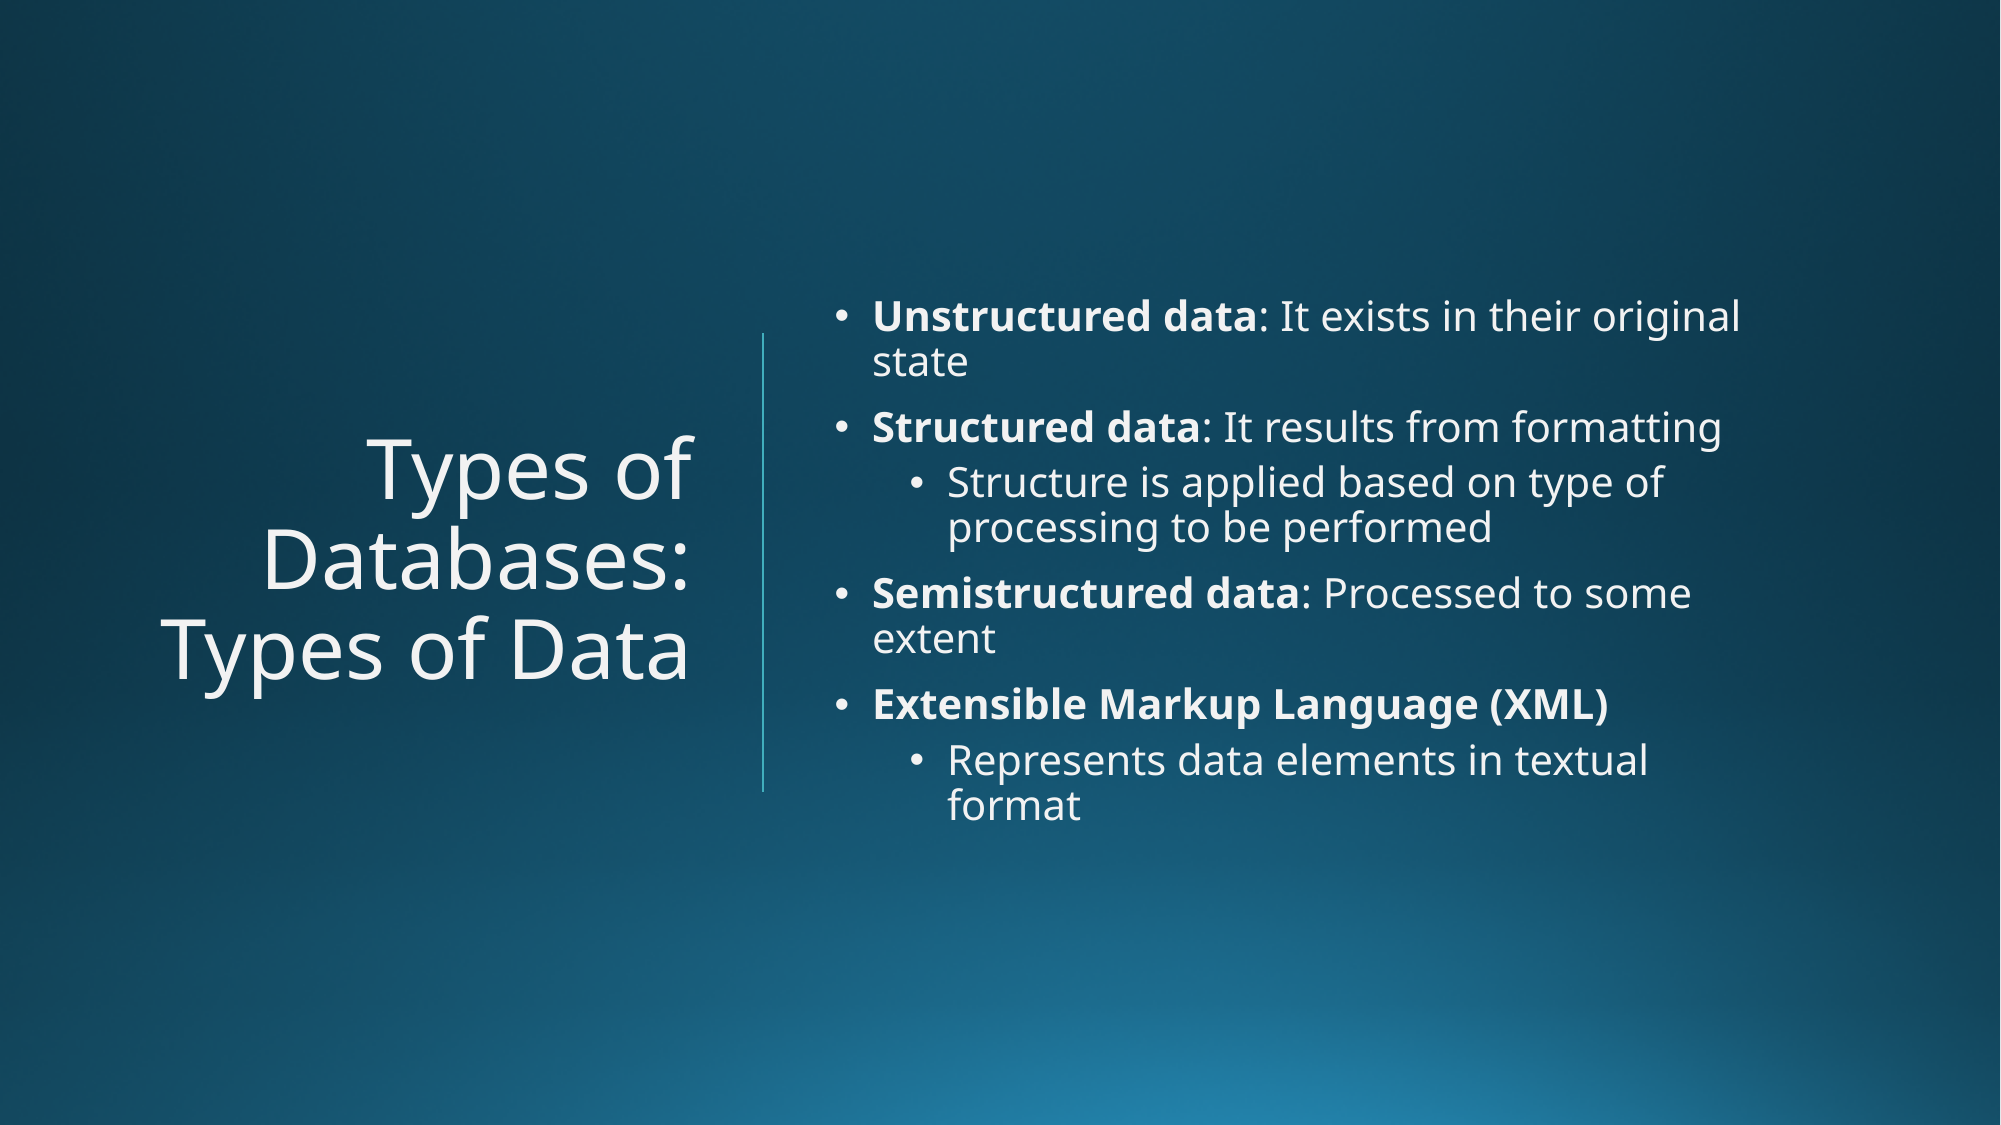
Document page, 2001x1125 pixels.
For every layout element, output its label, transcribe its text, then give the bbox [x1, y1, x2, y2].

text_box [0, 0, 2000, 1125]
list Unstructured data: It exists in their original state Structured data: It results from formatting Structure is applied based on type of processing to be performed Semistructured data: Processed to some extent Extensible Markup Language (XML) Represents data elements in textual format [819, 183, 1757, 942]
title Types of Databases: Types of Data [137, 183, 708, 942]
